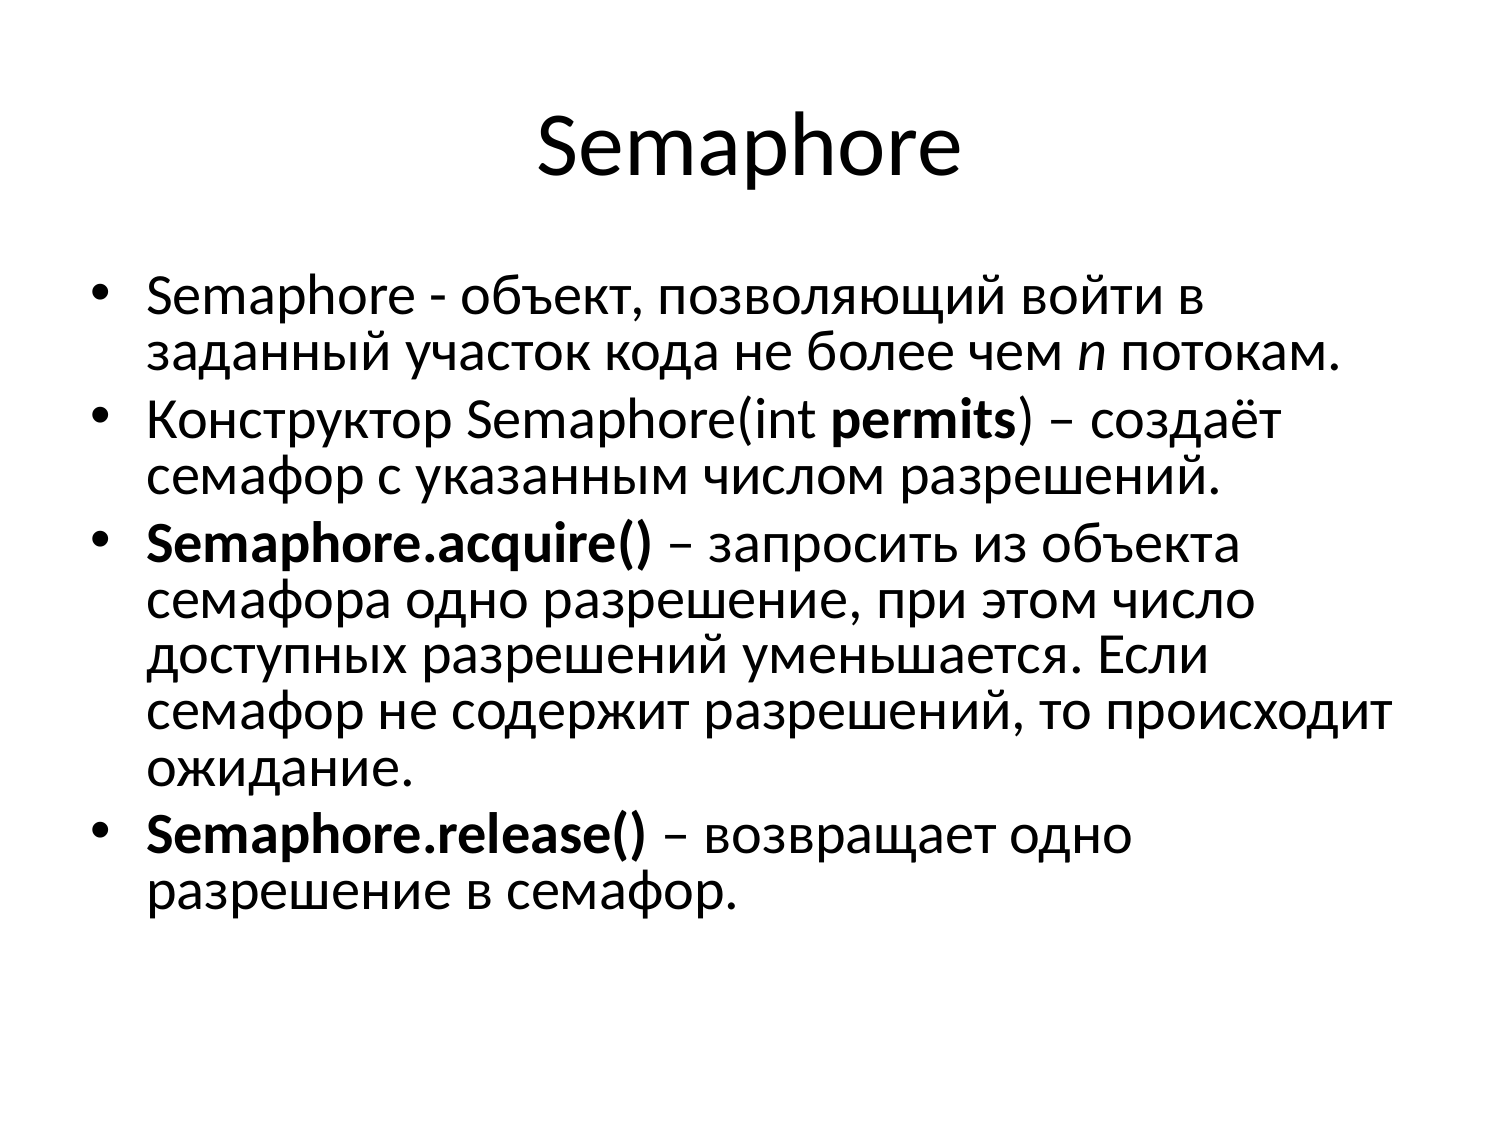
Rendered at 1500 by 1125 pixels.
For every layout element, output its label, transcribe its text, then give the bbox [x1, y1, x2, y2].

list Semaphore - объект, позволяющий войти в заданный участок кода не более чем n потокам. Конструктор Semaphore(int permits) – создаёт семафор с указанным числом разрешений. Semaphore.acquire() – запросить из объекта семафора одно разрешение, при этом число доступных разрешений уменьшается. Если семафор не содержит разрешений, то происходит ожидание. Semaphore.release() – возвращает одно разрешение в семафор. [74, 262, 1426, 1006]
title Semaphore [74, 44, 1426, 233]
